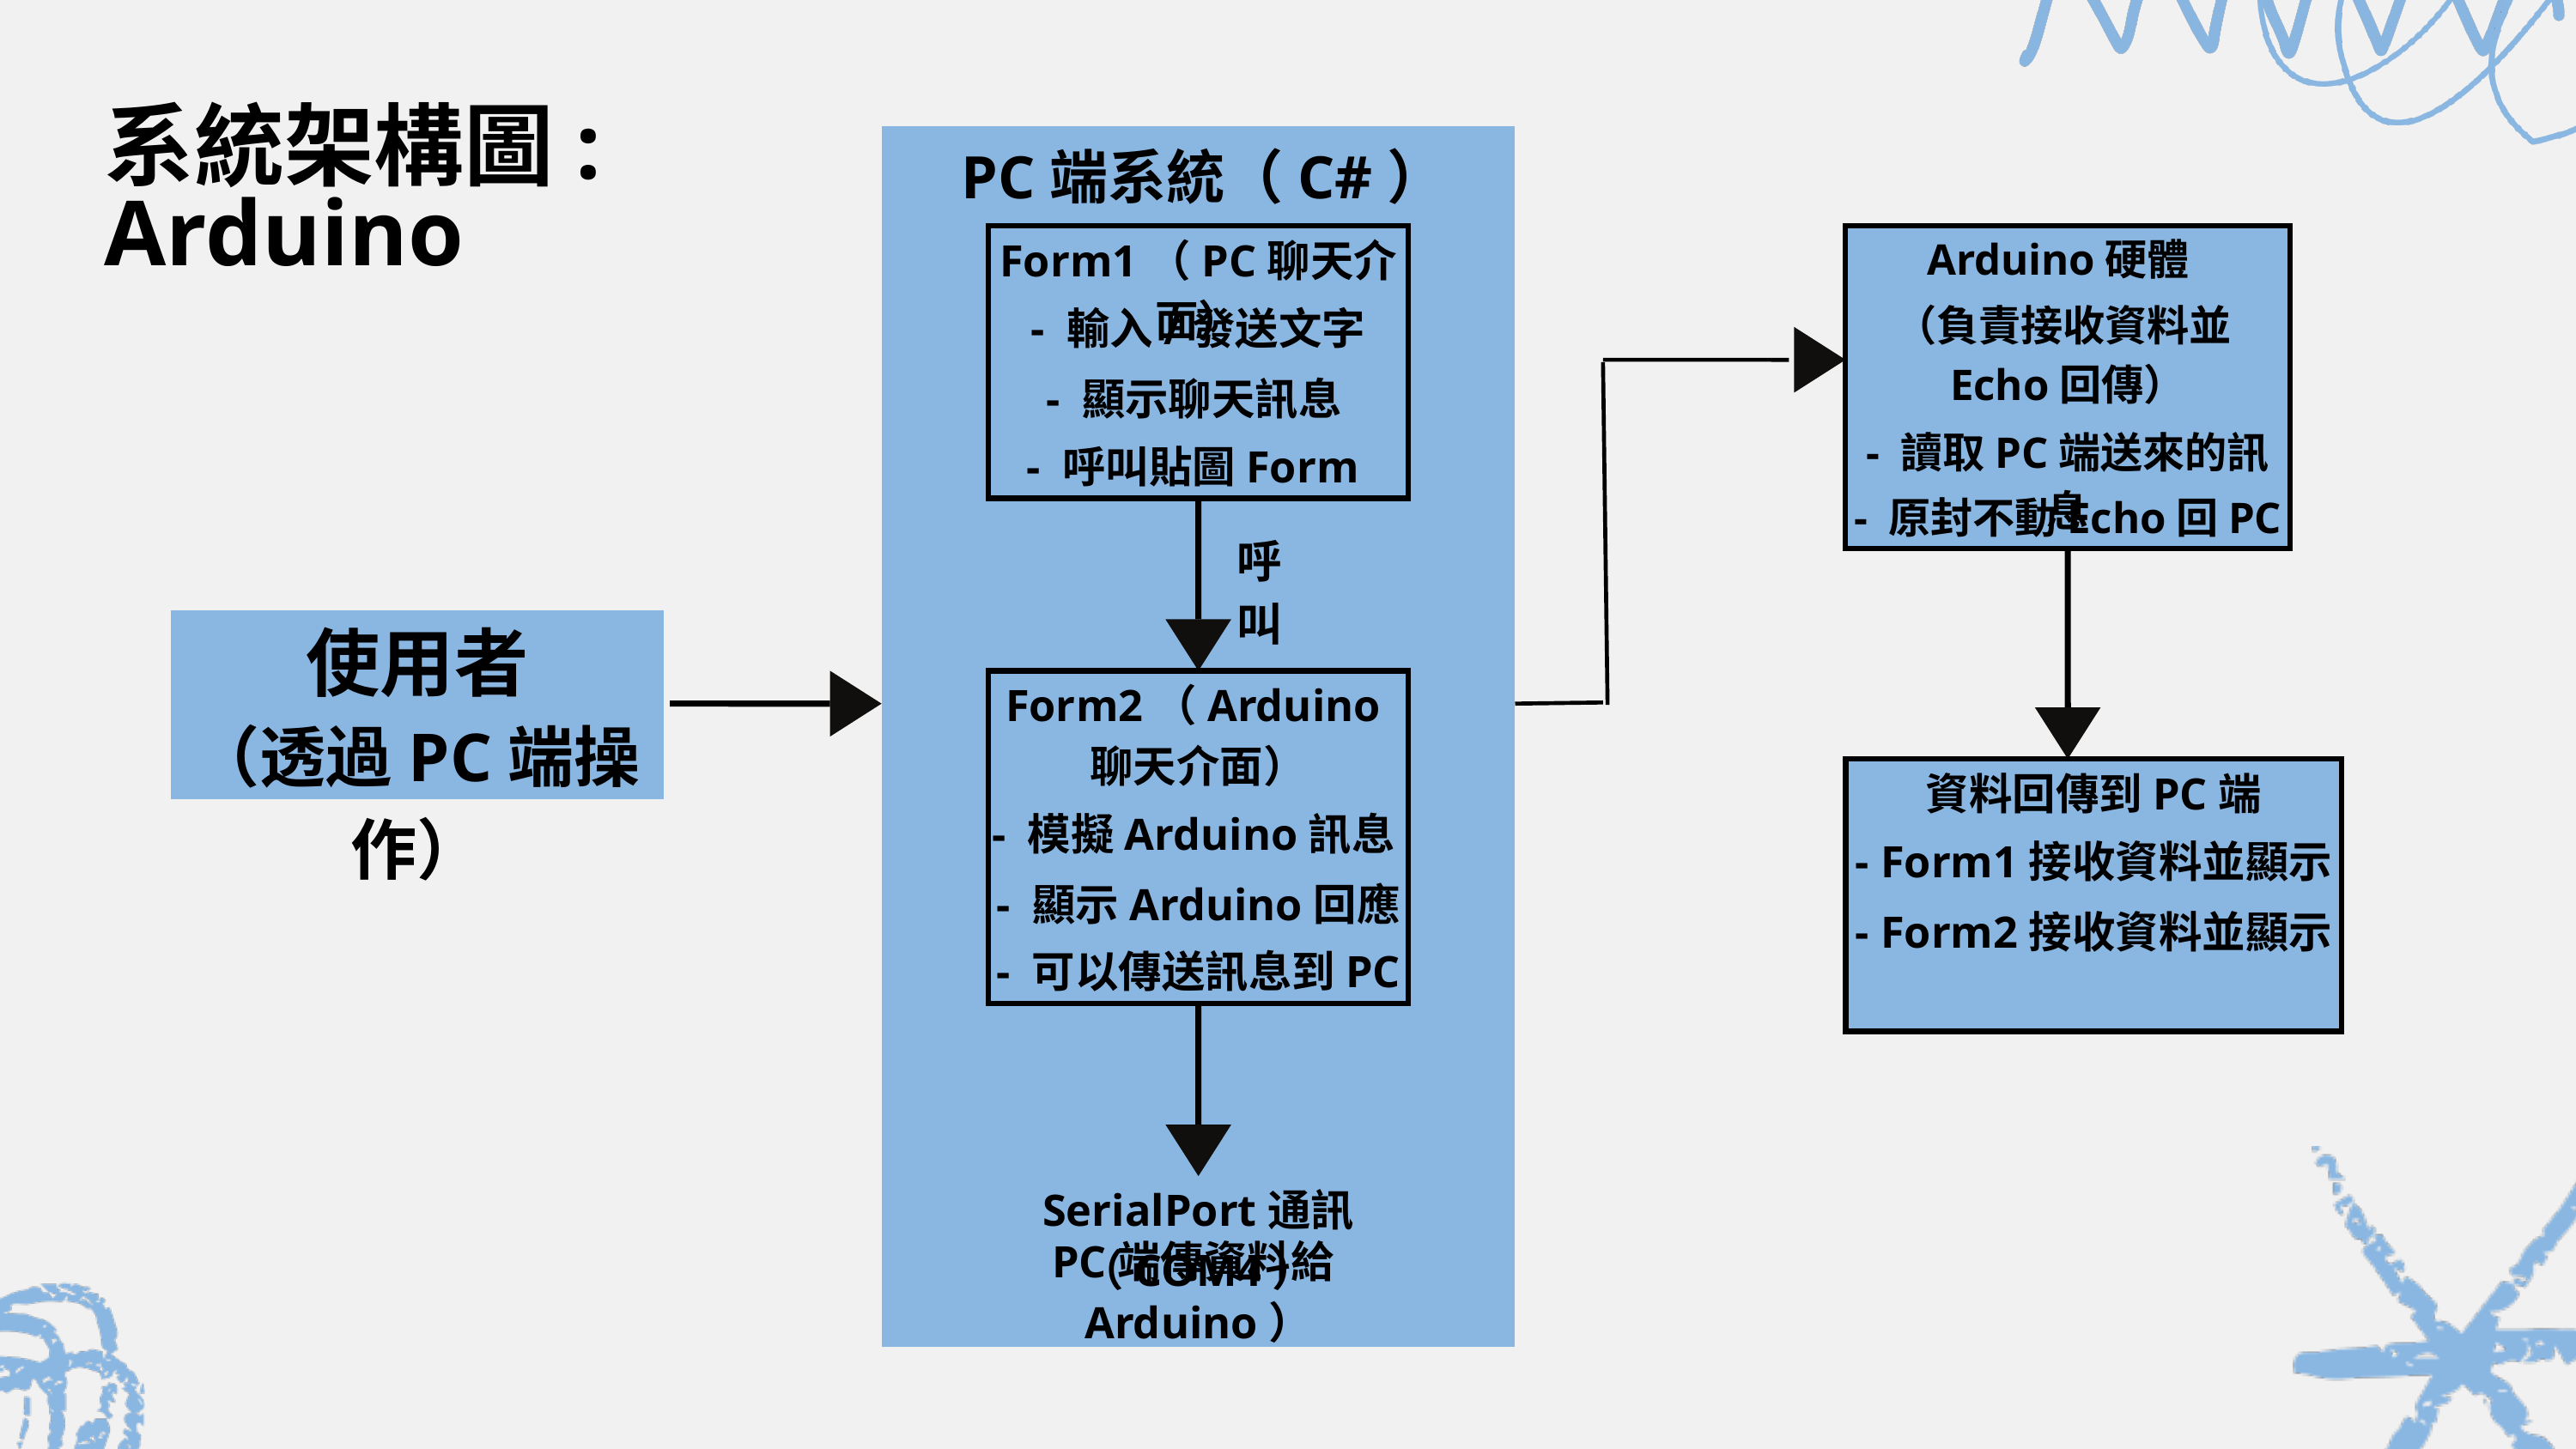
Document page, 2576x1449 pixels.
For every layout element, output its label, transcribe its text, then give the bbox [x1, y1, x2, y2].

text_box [669, 670, 877, 737]
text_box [881, 125, 1516, 1348]
text_box 系統架構圖: Arduino [104, 109, 635, 285]
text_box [1786, 333, 1840, 386]
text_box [988, 670, 1409, 1004]
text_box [1845, 758, 2342, 1032]
text_box [2292, 1146, 2576, 1449]
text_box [1961, 620, 2174, 687]
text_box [1165, 1003, 1232, 1177]
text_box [1845, 225, 2291, 549]
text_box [144, 609, 690, 800]
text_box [1165, 498, 1232, 669]
text_box [0, 1280, 145, 1449]
text_box [2019, 0, 2123, 67]
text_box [988, 225, 1409, 499]
text_box [2123, 0, 2576, 145]
